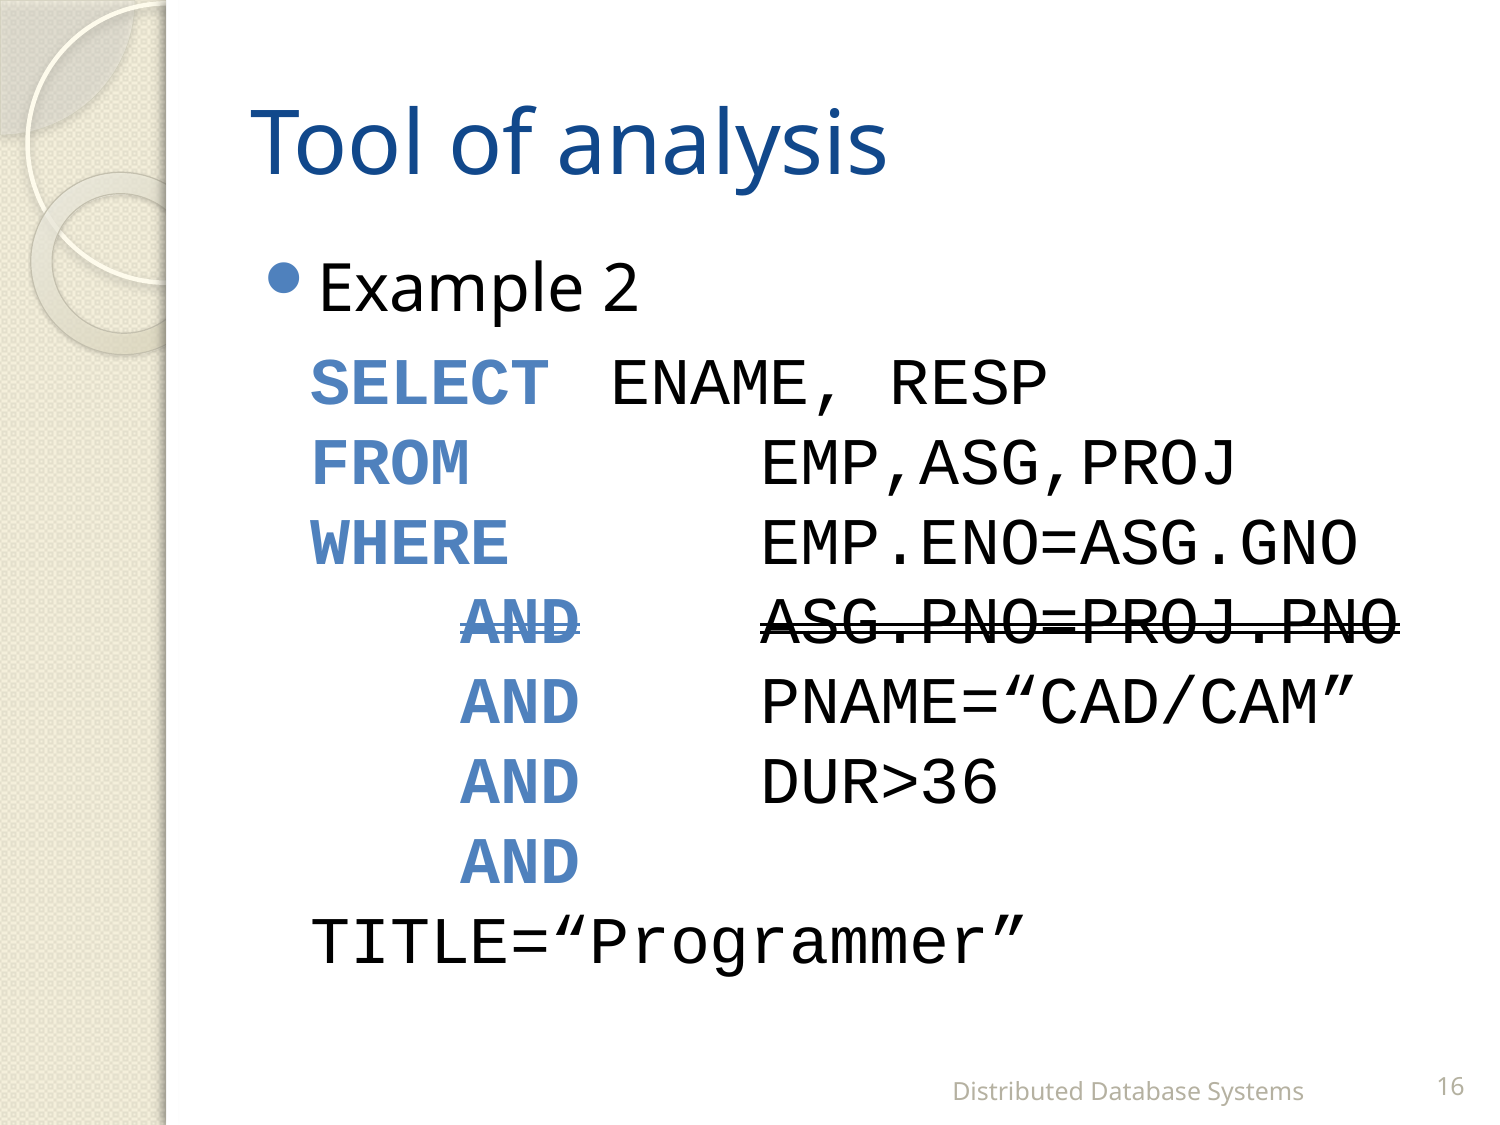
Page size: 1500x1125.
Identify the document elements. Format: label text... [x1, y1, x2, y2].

footer Distributed Database Systems [937, 1034, 1413, 1113]
title Tool of analysis [235, 45, 1466, 233]
list Example 2 SELECT ENAME, RESP FROM EMP,ASG,PROJ WHERE EMP.ENO=ASG.GNO AND ASG.PNO=PROJ.PNO AND PNAME=“CAD/CAM” AND DUR>36 AND TITLE=“Programmer” [235, 237, 1466, 1025]
slide_number 16 [1413, 1034, 1488, 1113]
